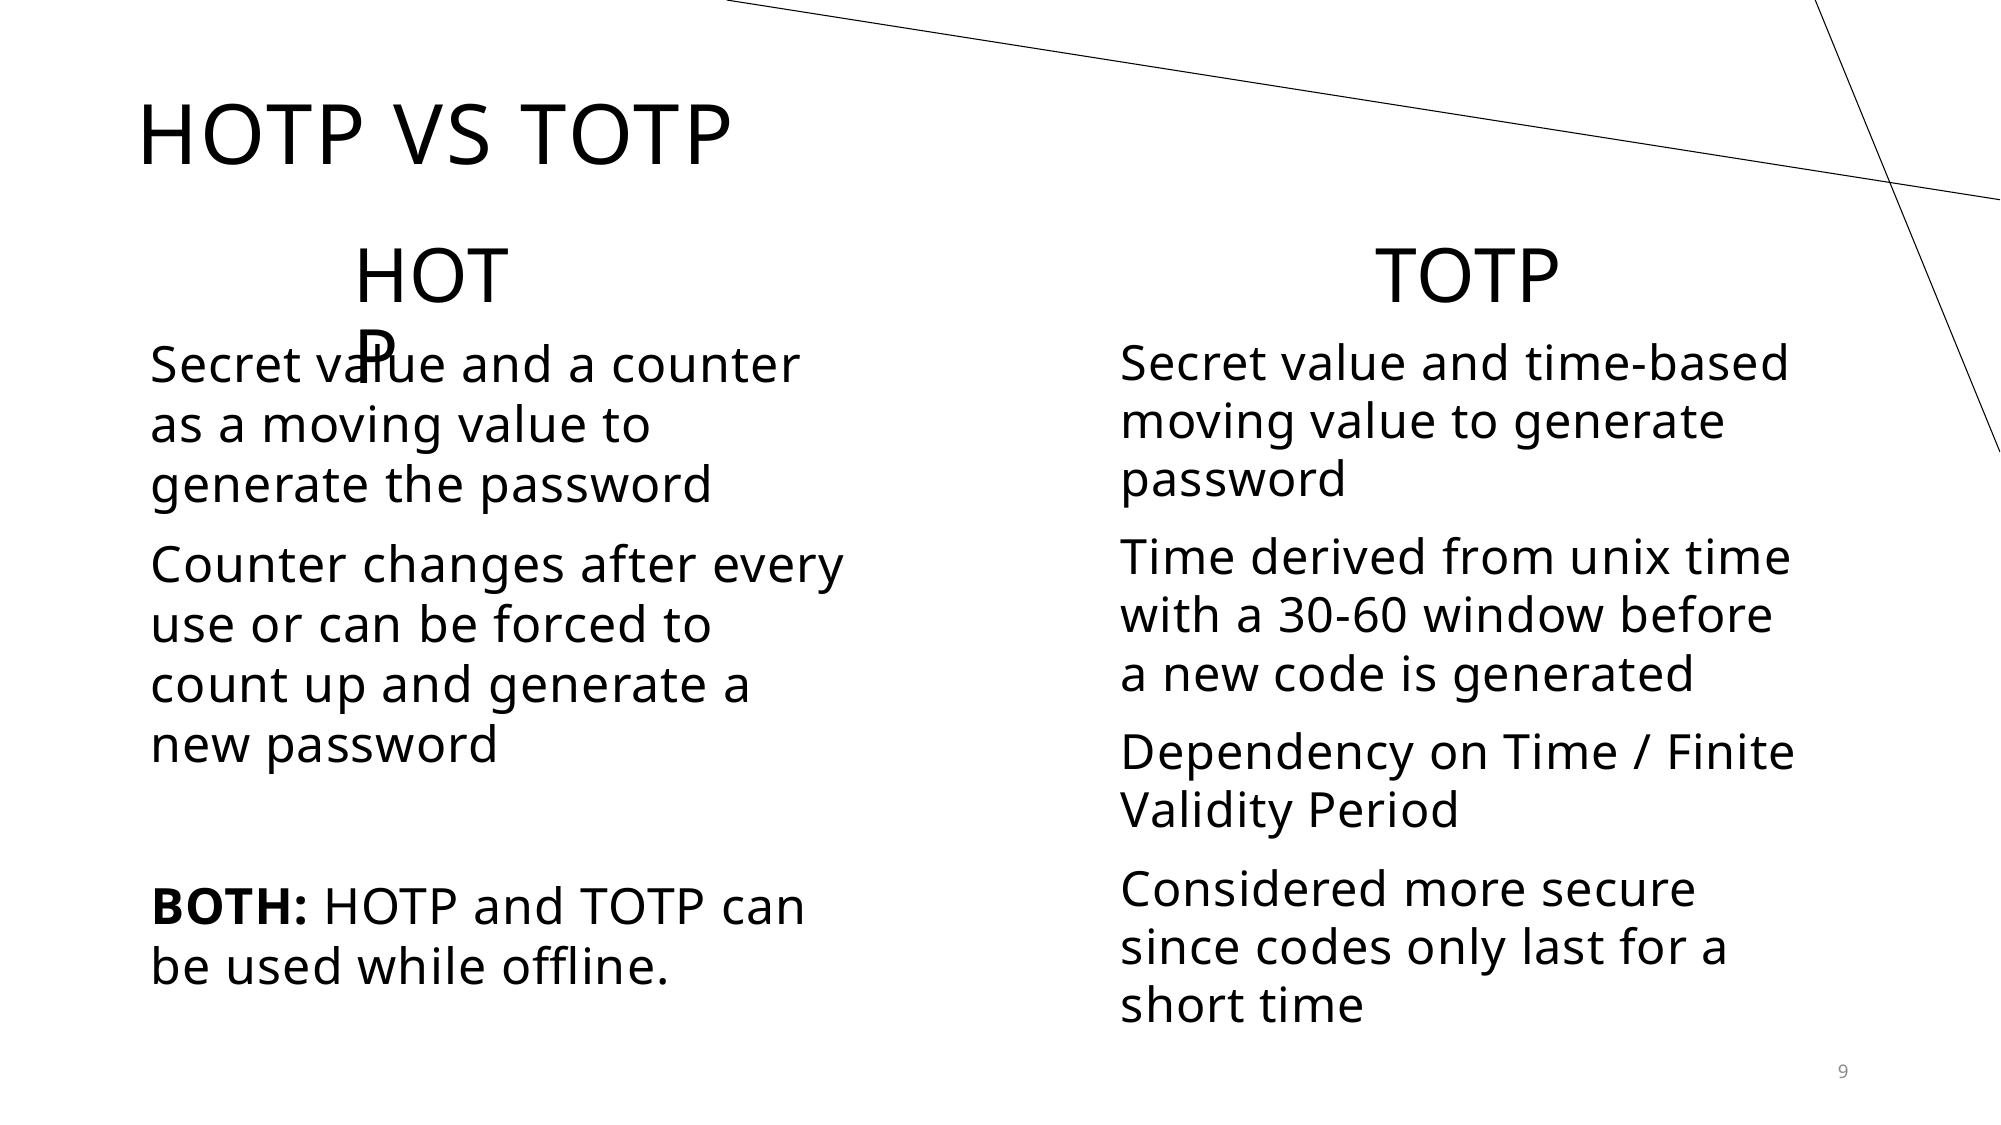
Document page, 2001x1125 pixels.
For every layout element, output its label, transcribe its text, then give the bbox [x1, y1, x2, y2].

list Secret value and time-based moving value to generate password Time derived from unix time with a 30-60 window before a new code is generated Dependency on Time / Finite Validity Period Considered more secure since codes only last for a short time [1105, 331, 1833, 1041]
list Secret value and a counter as a moving value to generate the password Counter changes after every use or can be forced to count up and generate a new password BOTH: HOTP and TOTP can be used while offline. [135, 332, 864, 1045]
slide_number 9 [1701, 1042, 1864, 1103]
title HOTP vs TOTP [120, 86, 778, 191]
list HOTP [338, 230, 560, 323]
list TOTP [1360, 229, 1580, 331]
